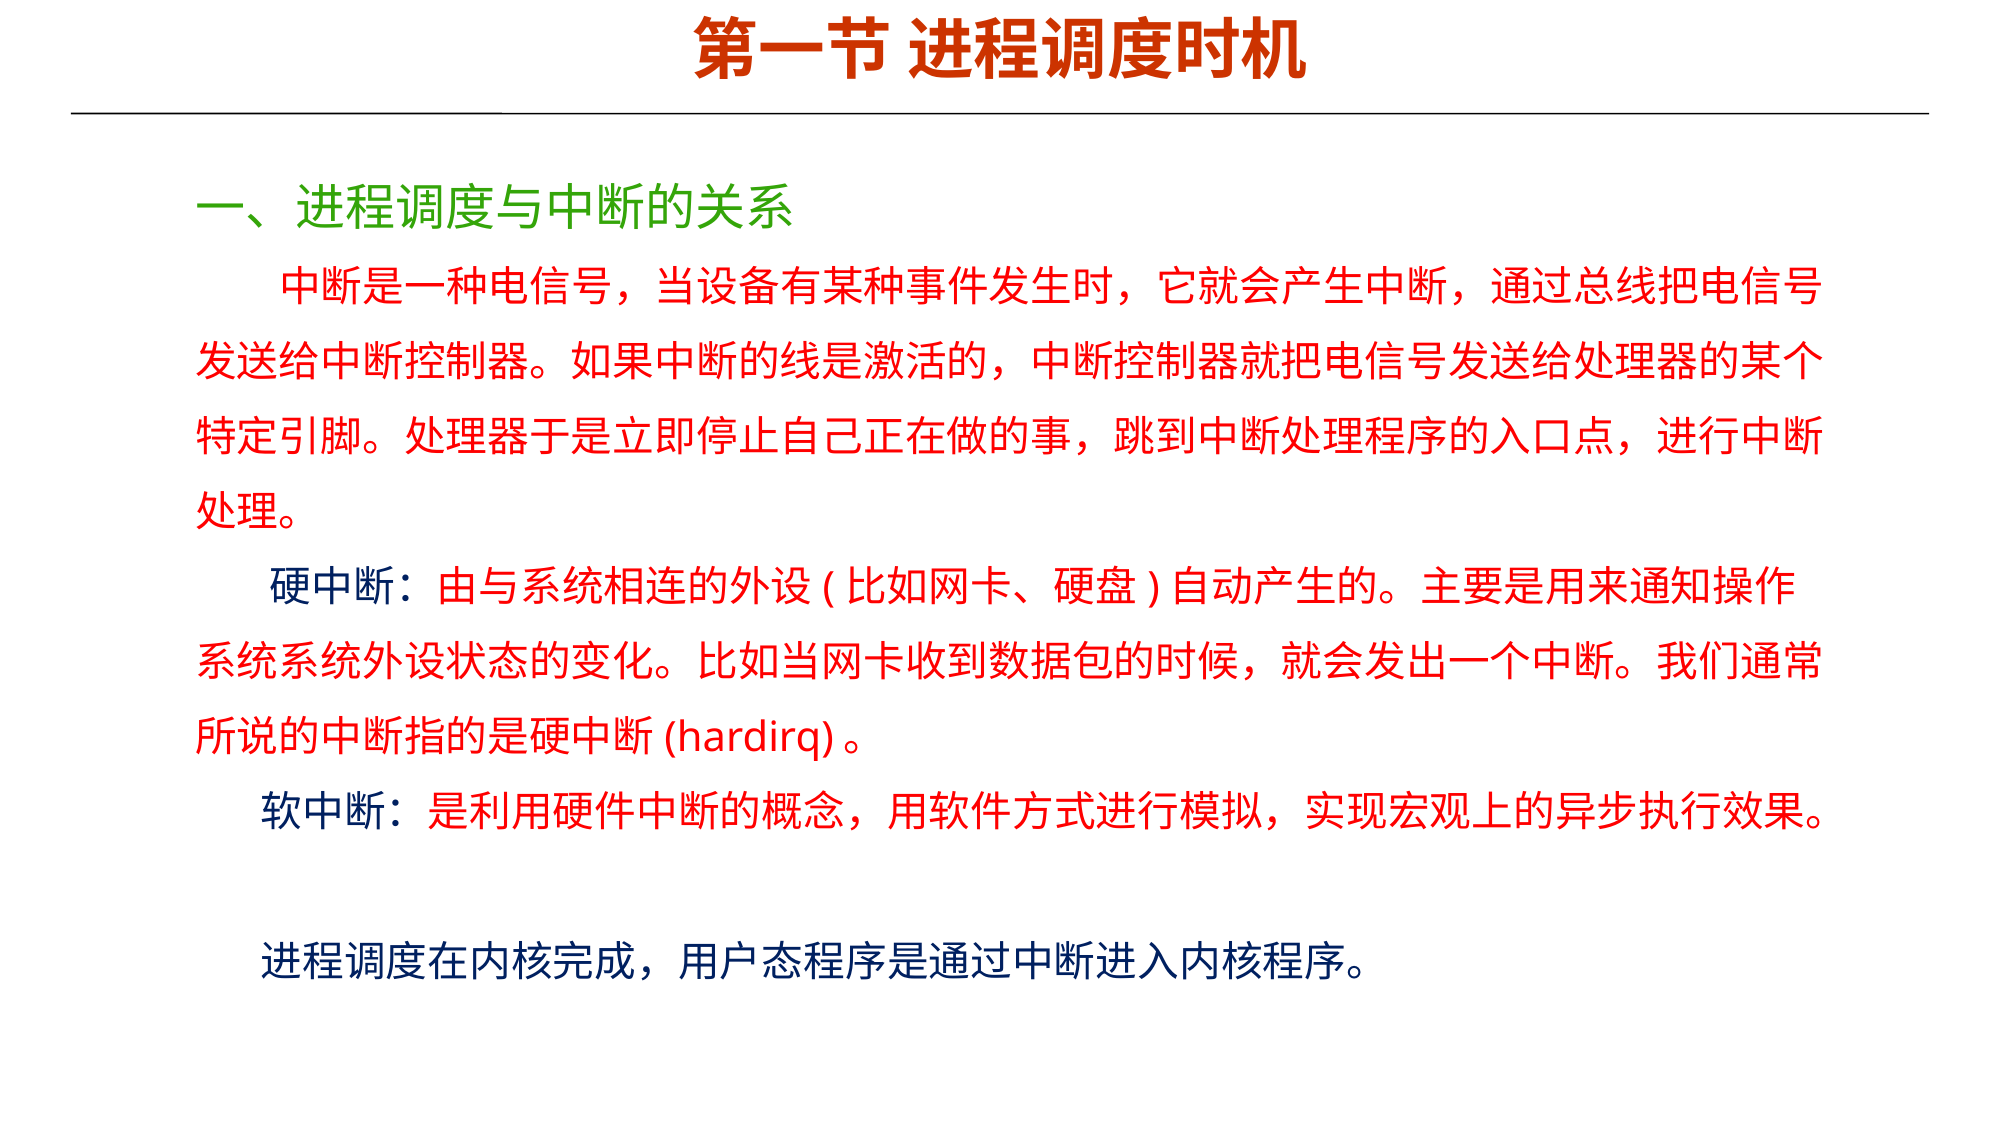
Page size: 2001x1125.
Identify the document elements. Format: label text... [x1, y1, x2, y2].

text_box 一、进程调度与中断的关系 中断是一种电信号，当设备有某种事件发生时，它就会产生中断，通过总线把电信号发送给中断控制器。如果中断的线是激活的，中断控制器就把电信号发送给处理器的某个特定引脚。处理器于是立即停止自己正在做的事，跳到中断处理程序的入口点，进行中断处理。 硬中断：由与系统相连的外设(比如网卡、硬盘)自动产生的。主要是用来通知操作系统系统外设状态的变化。比如当网卡收到数据包的时候，就会发出一个中断。我们通常所说的中断指的是硬中断(hardirq)。 软中断：是利用硬件中断的概念，用软件方式进行模拟，实现宏观上的异步执行效果。 进程调度在内核完成，用户态程序是通过中断进入内核程序。 [180, 137, 1850, 993]
text_box 第一节 进程调度时机 [324, 45, 1675, 137]
